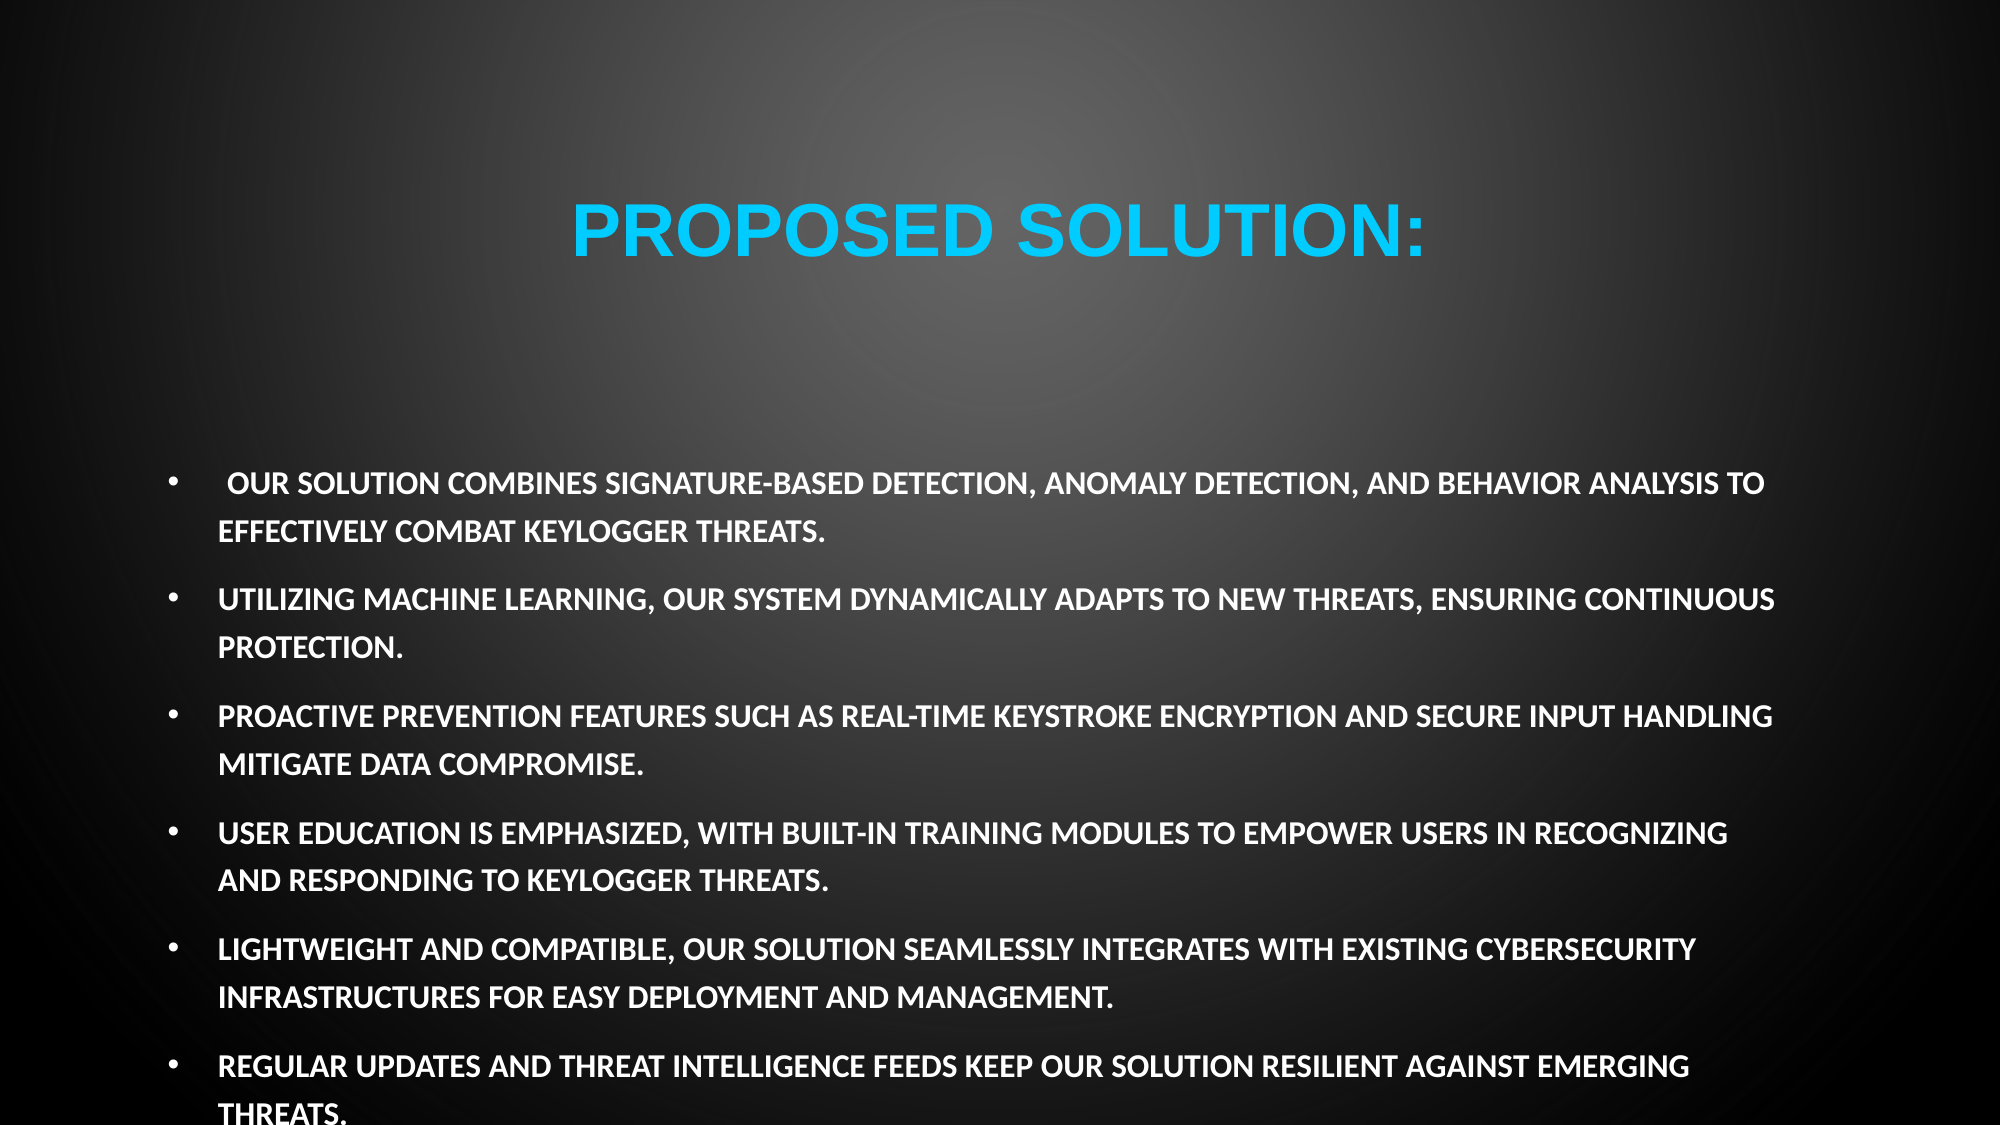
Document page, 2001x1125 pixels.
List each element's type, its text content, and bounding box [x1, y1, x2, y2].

list Our solution combines signature-based detection, anomaly detection, and behavior analysis to effectively combat keylogger threats. Utilizing machine learning, our system dynamically adapts to new threats, ensuring continuous protection. Proactive prevention features such as real-time keystroke encryption and secure input handling mitigate data compromise. User education is emphasized, with built-in training modules to empower users in recognizing and responding to keylogger threats. Lightweight and compatible, our solution seamlessly integrates with existing cybersecurity infrastructures for easy deployment and management. Regular updates and threat intelligence feeds keep our solution resilient against emerging threats. [152, 445, 1815, 1044]
title Proposed solution: [149, 101, 1851, 364]
picture [0, 0, 2000, 1125]
